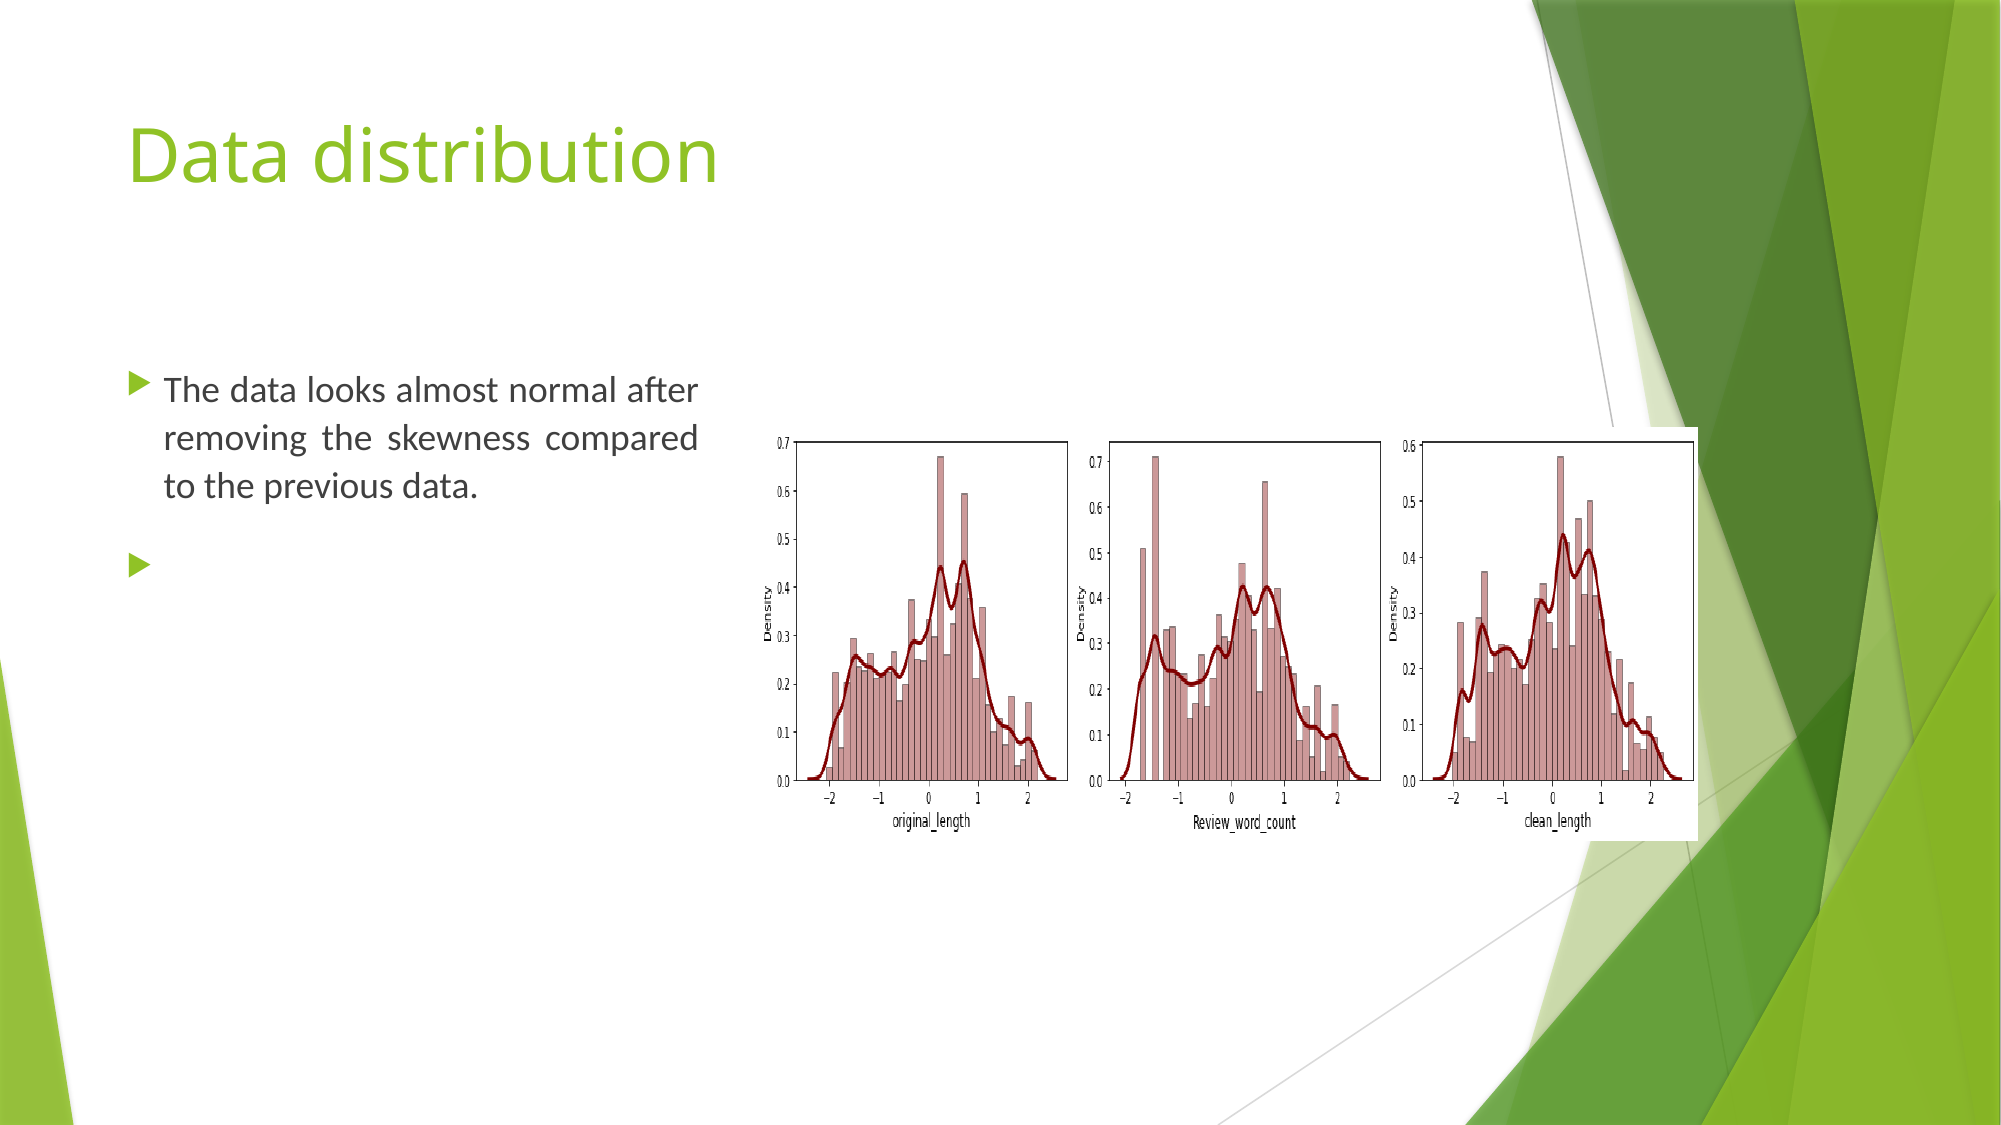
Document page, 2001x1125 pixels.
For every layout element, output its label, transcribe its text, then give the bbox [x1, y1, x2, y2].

title Data distribution [111, 99, 1522, 317]
picture [756, 426, 1698, 841]
list The data looks almost normal after removing the skewness compared to the previous data. [111, 354, 715, 992]
